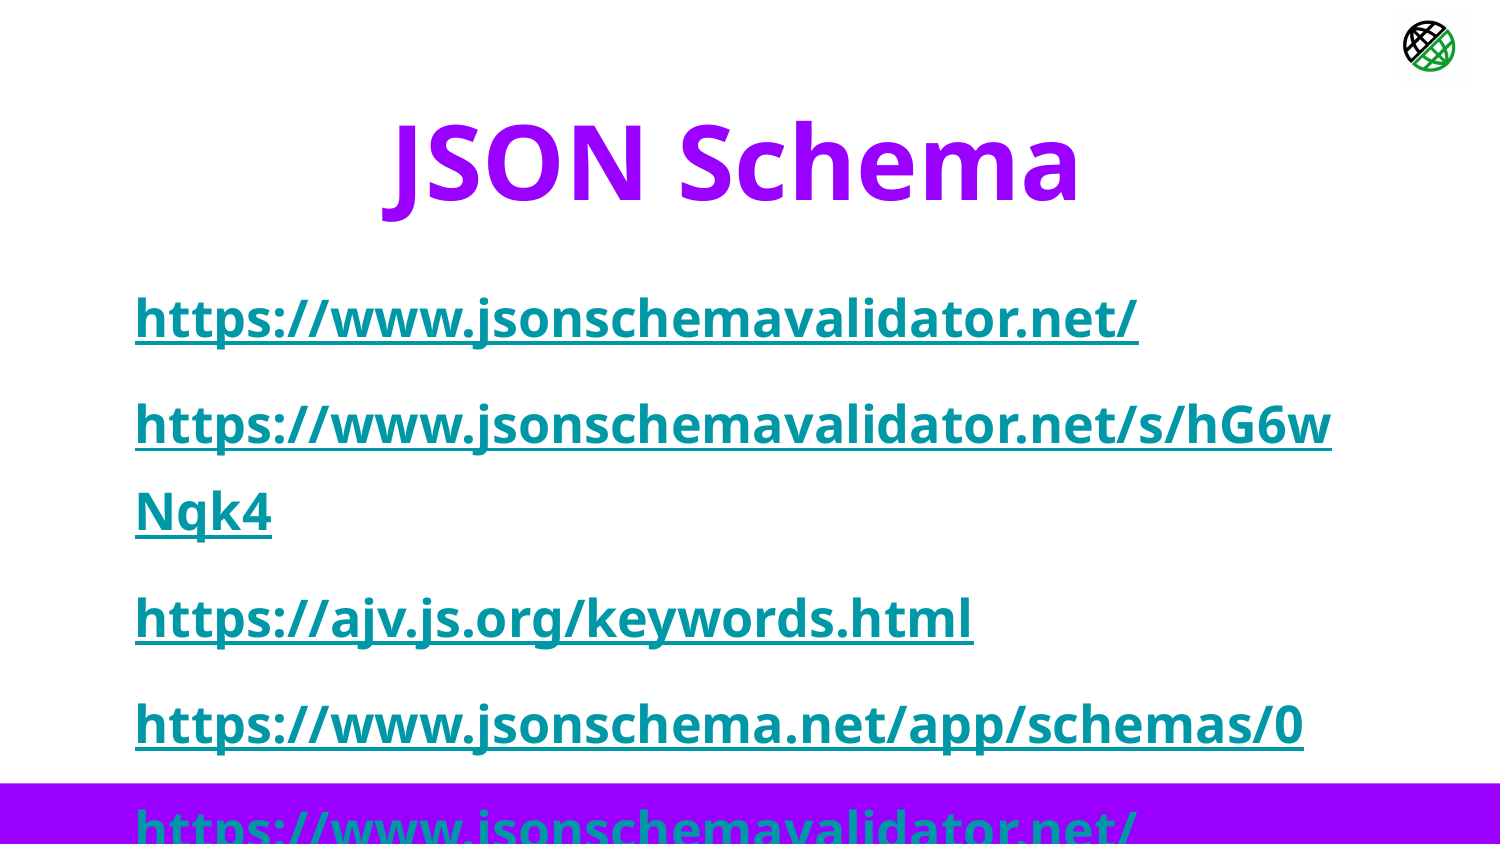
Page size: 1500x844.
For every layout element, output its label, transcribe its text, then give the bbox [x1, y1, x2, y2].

picture [1393, 9, 1471, 82]
title JSON Schema [38, 89, 1437, 228]
text_box https://www.jsonschemavalidator.net/ https://www.jsonschemavalidator.net/s/hG6wNqk4 https://ajv.js.org/keywords.html https://www.jsonschema.net/app/schemas/0 https://www.jsonschemavalidator.net/ [119, 234, 1367, 505]
